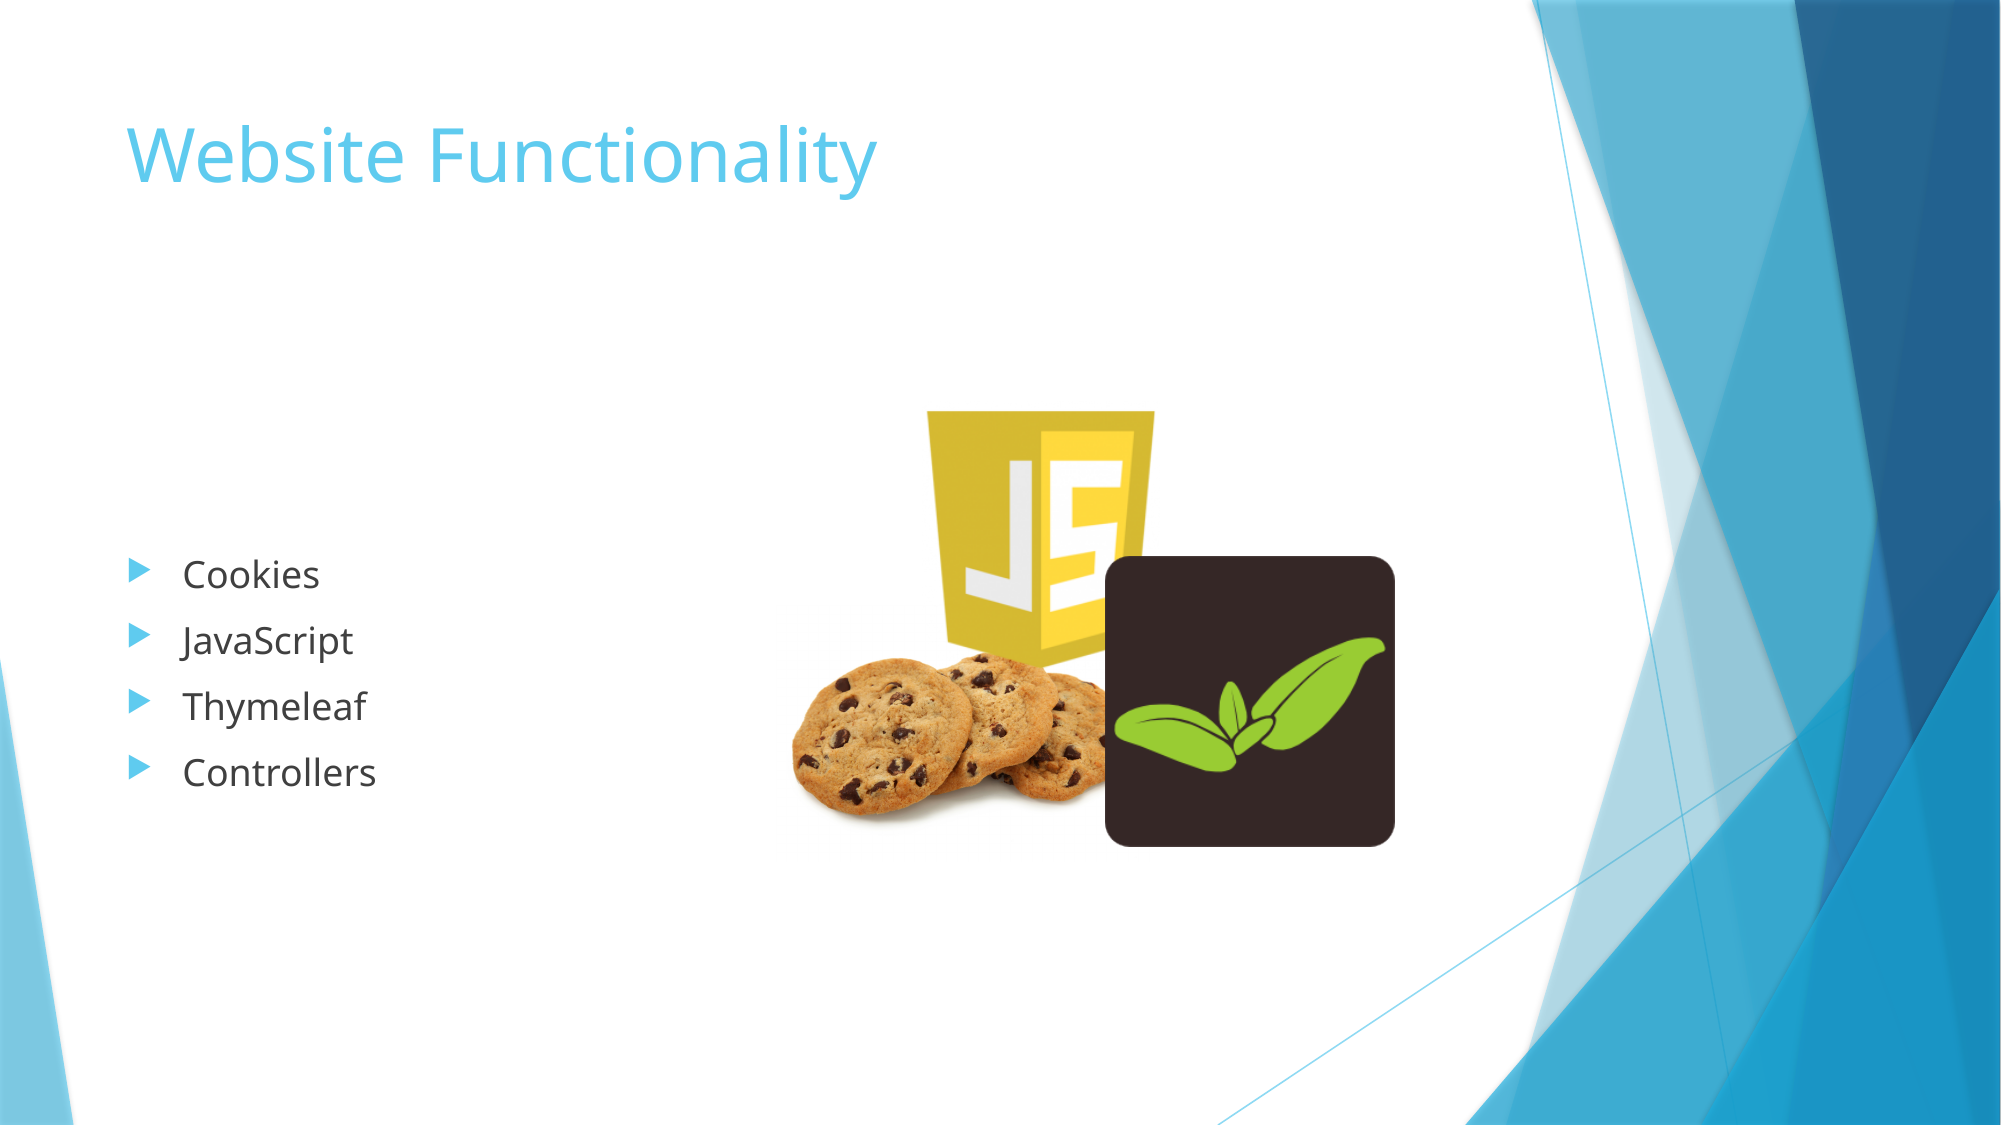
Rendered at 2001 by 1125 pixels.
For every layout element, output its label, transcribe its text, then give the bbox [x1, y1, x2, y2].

picture [775, 400, 1396, 862]
list Cookies JavaScript Thymeleaf Controllers [111, 354, 798, 992]
title Website Functionality [111, 99, 1522, 317]
